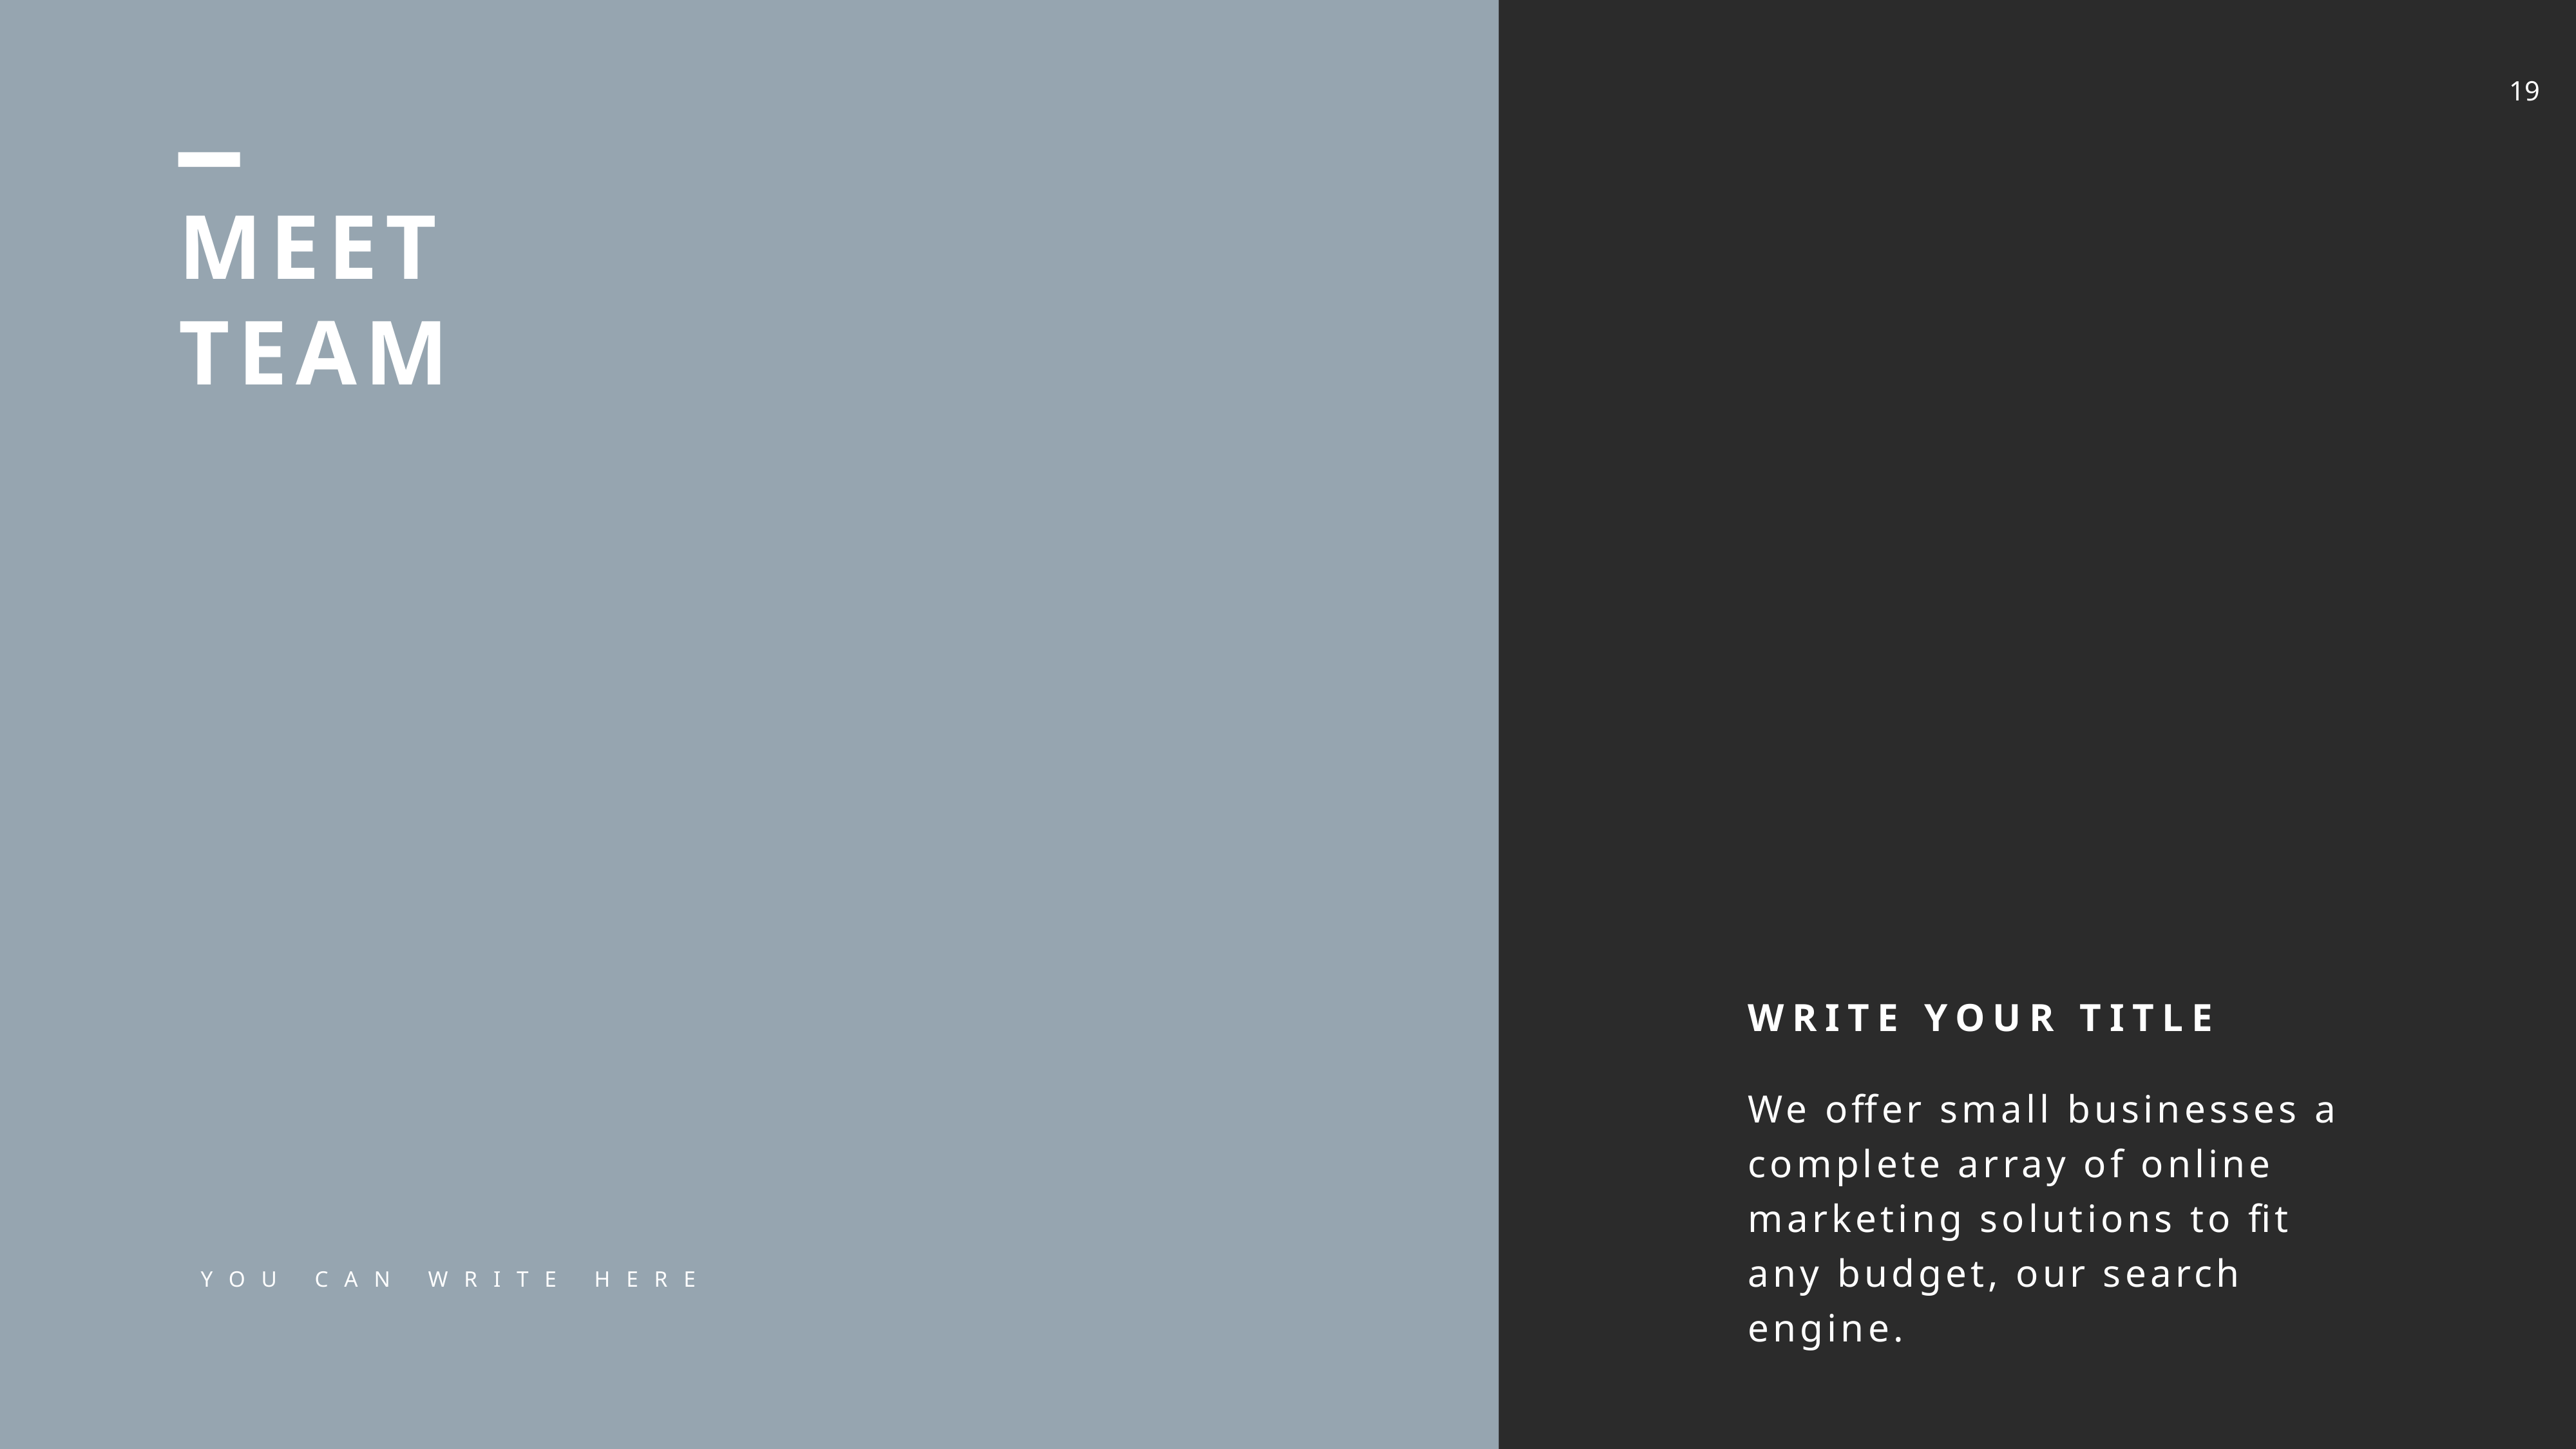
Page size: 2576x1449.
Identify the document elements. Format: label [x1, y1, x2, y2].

picture [0, 0, 1499, 1449]
text_box [1738, 989, 2360, 1297]
